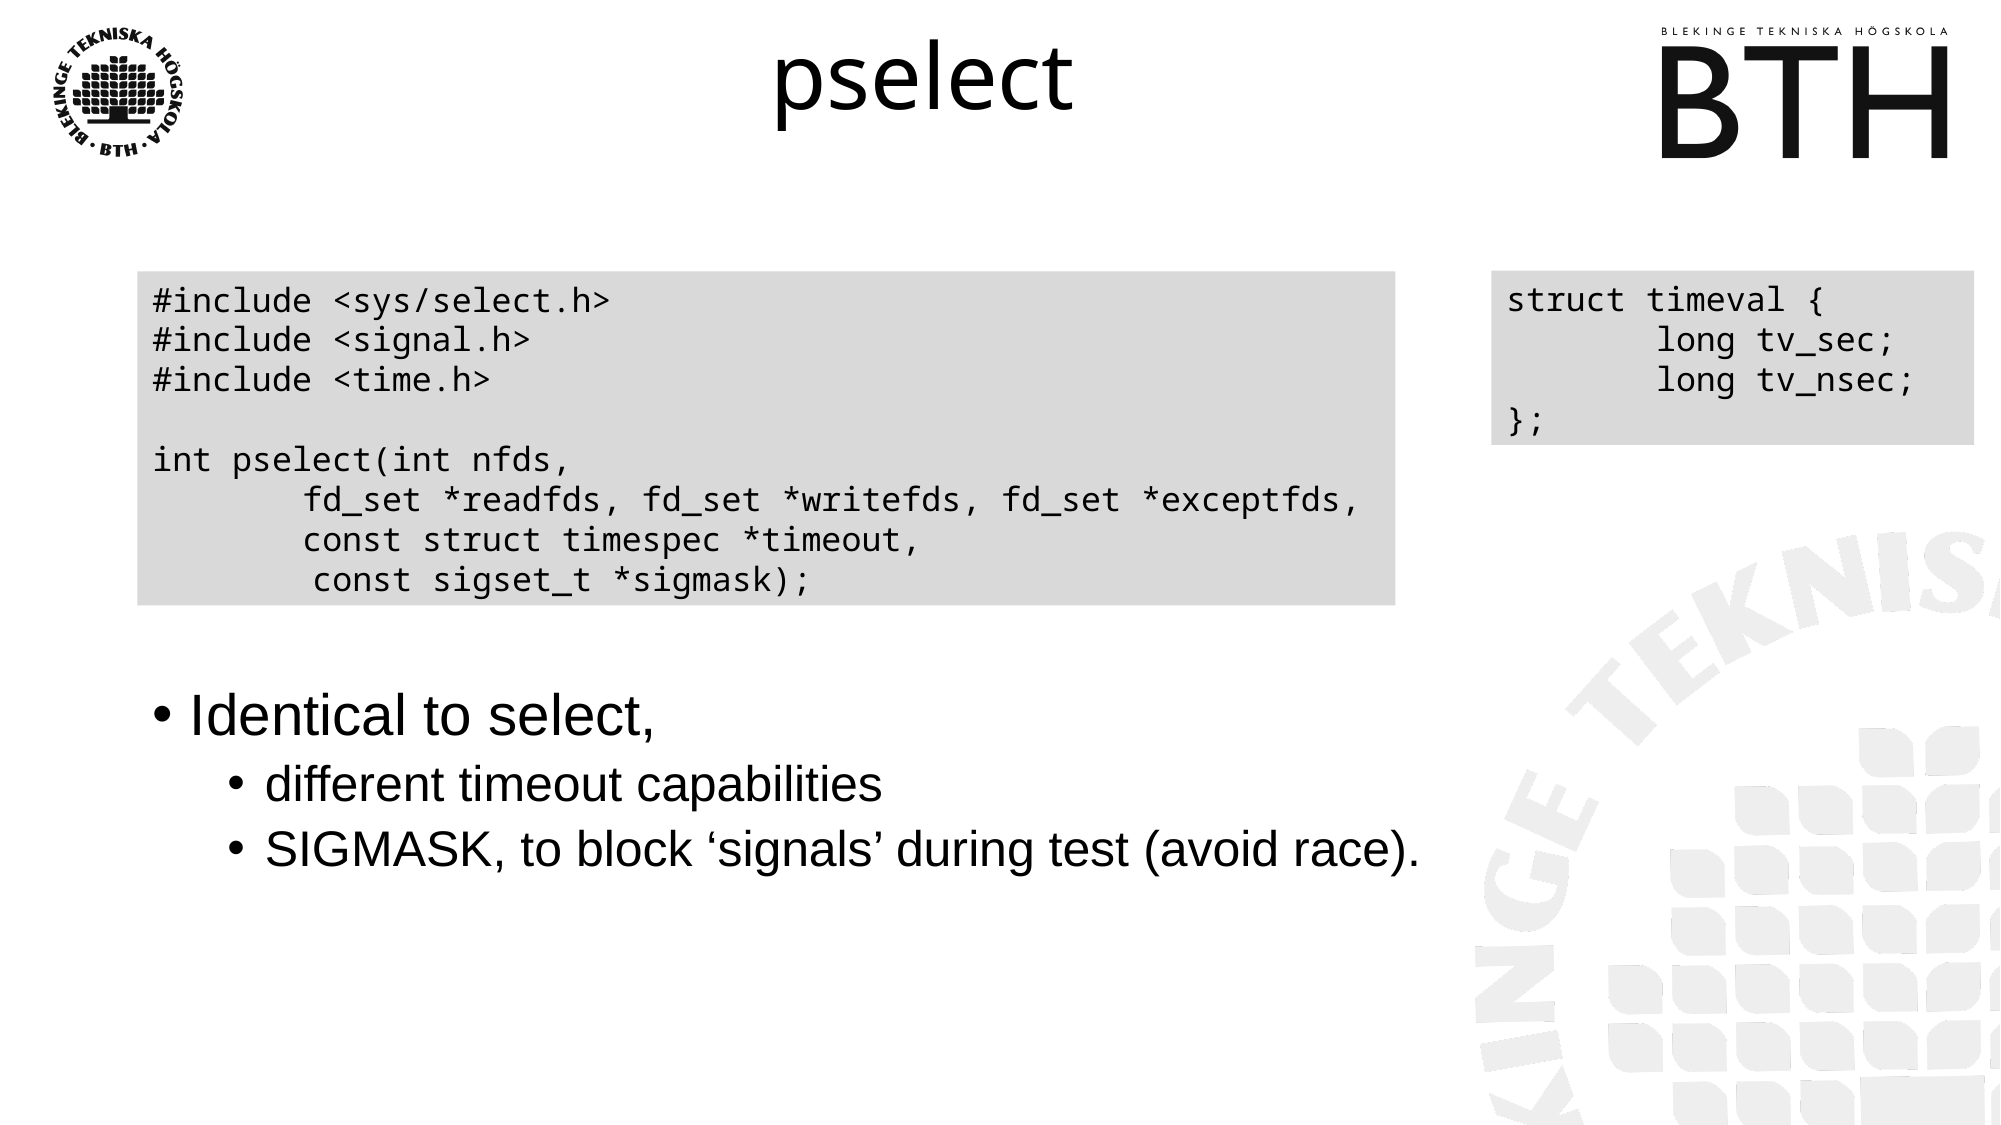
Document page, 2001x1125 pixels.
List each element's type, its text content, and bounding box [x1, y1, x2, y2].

picture [1475, 531, 2000, 1125]
text_box #include <sys/select.h> #include <signal.h> #include <time.h> int pselect(int nfds, fd_set *readfds, fd_set *writefds, fd_set *exceptfds, const struct timespec *timeout, const sigset_t *sigmask); [137, 271, 1396, 606]
title pselect [187, 0, 1658, 161]
picture [1656, 21, 1953, 163]
list Identical to select, different timeout capabilities SIGMASK, to block ‘signals’ during test (avoid race). [137, 677, 1863, 1014]
picture [47, 21, 189, 163]
text_box struct timeval { long tv_sec; long tv_nsec; }; [1491, 270, 1975, 445]
